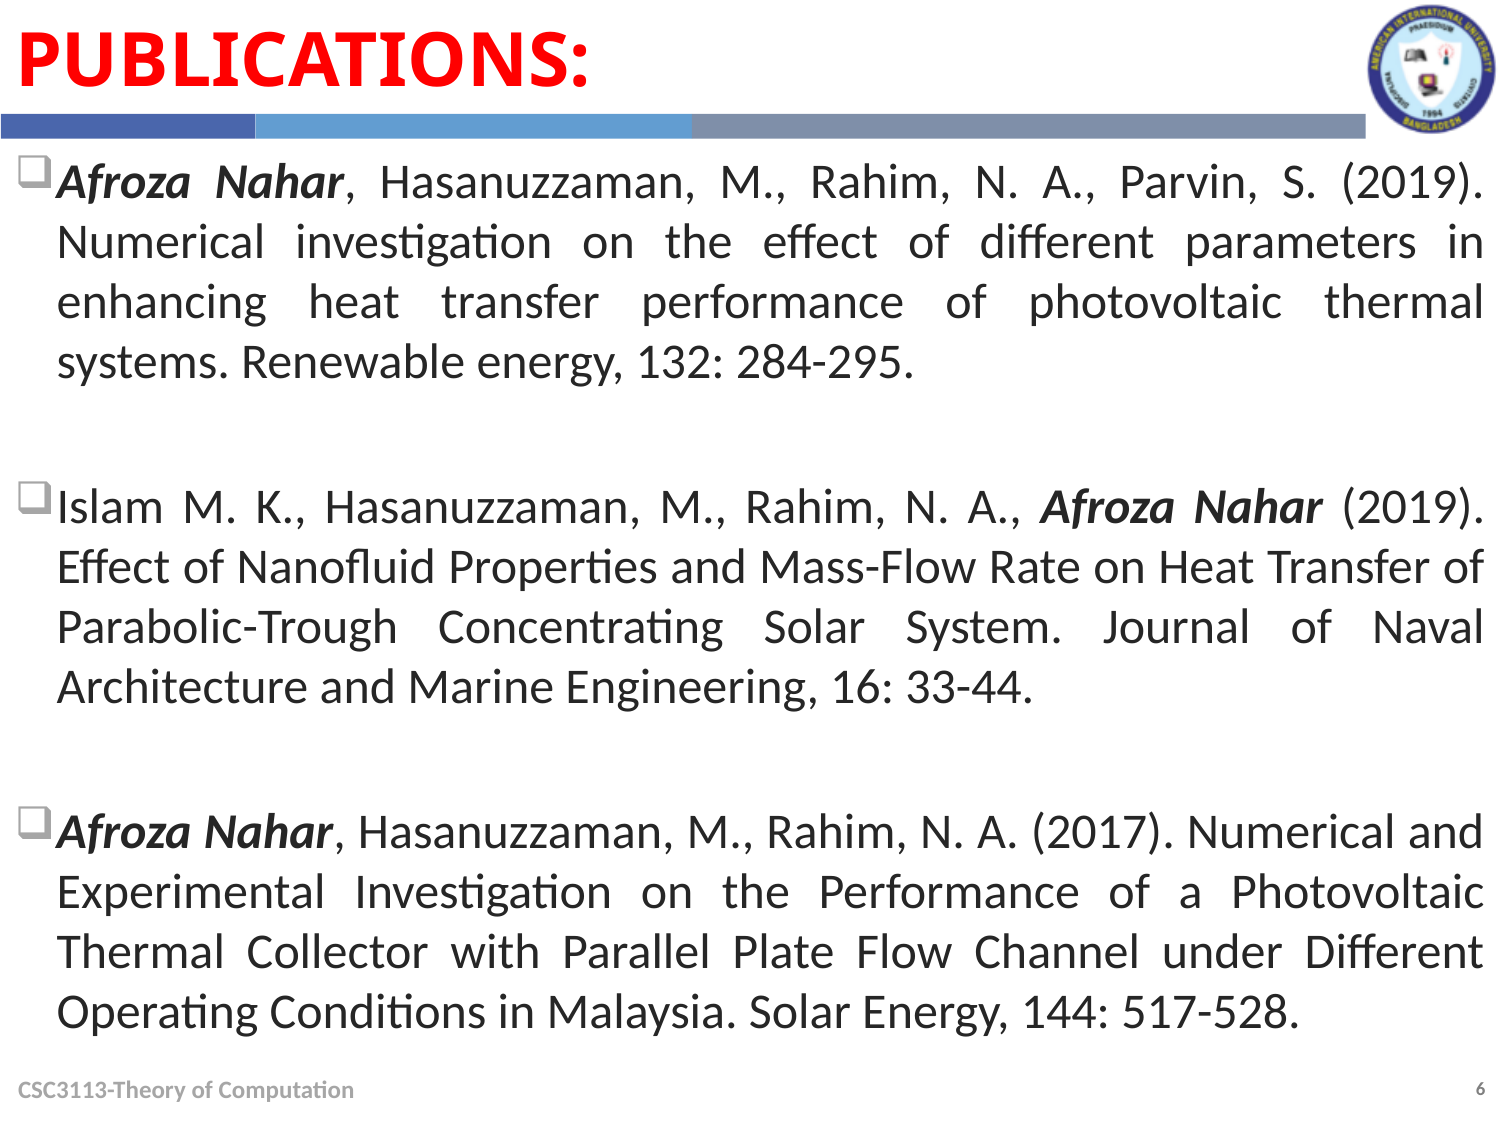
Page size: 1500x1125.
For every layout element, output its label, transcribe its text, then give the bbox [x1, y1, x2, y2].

picture [1365, 2, 1499, 137]
footer CSC3113-Theory of Computation [3, 1058, 1008, 1119]
list Publications: [0, 0, 1366, 114]
text_box Afroza Nahar, Hasanuzzaman, M., Rahim, N. A., Parvin, S. (2019). Numerical investigation on the effect of different parameters in enhancing heat transfer performance of photovoltaic thermal systems. Renewable energy, 132: 284-295. Islam M. K., Hasanuzzaman, M., Rahim, N. A., Afroza Nahar (2019). Effect of Nanofluid Properties and Mass-Flow Rate on Heat Transfer of Parabolic-Trough Concentrating Solar System. Journal of Naval Architecture and Marine Engineering, 16: 33-44. Afroza Nahar, Hasanuzzaman, M., Rahim, N. A. (2017). Numerical and Experimental Investigation on the Performance of a Photovoltaic Thermal Collector with Parallel Plate Flow Channel under Different Operating Conditions in Malaysia. Solar Energy, 144: 517-528. [0, 140, 1500, 1056]
